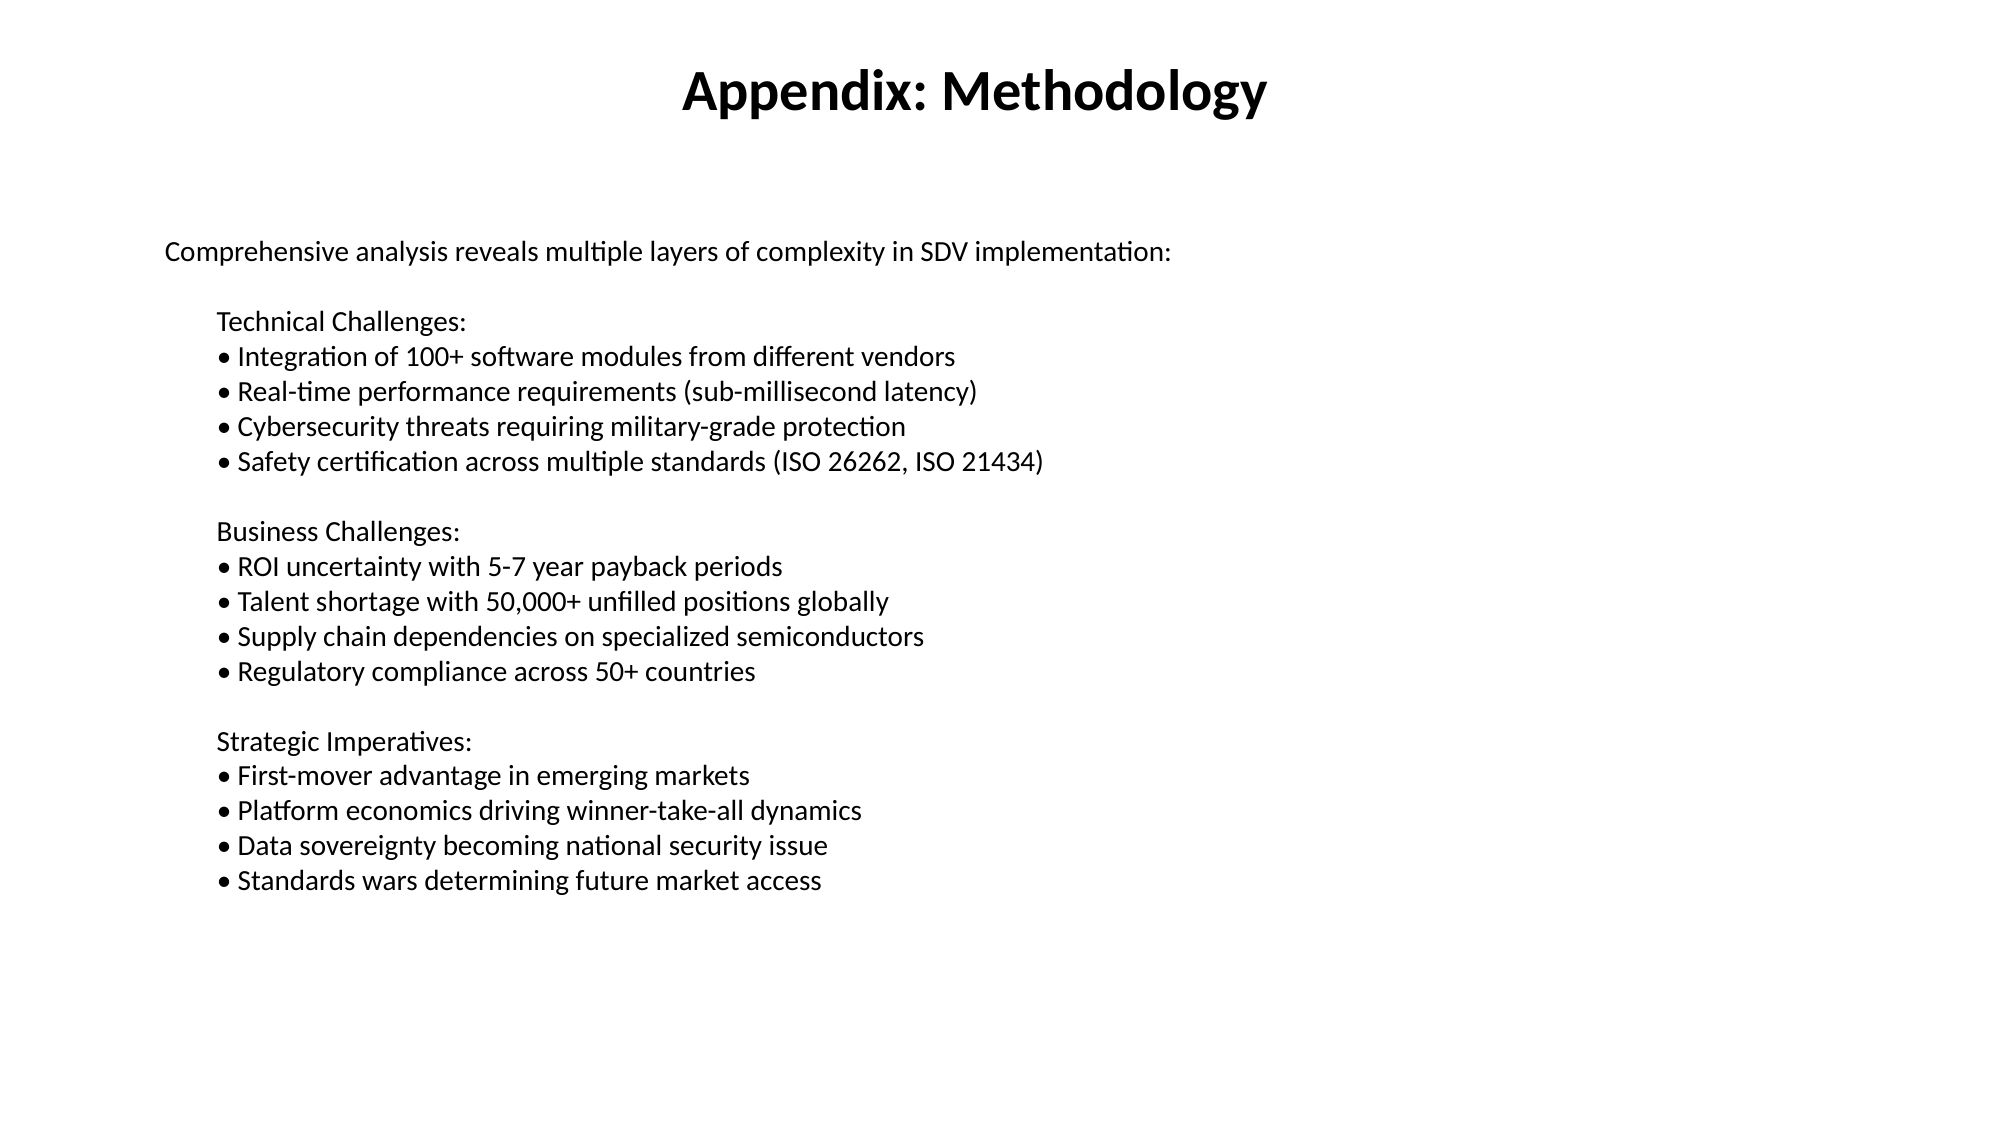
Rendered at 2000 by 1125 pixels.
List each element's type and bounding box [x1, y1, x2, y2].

text_box [149, 224, 1850, 904]
text_box [667, 45, 1283, 130]
